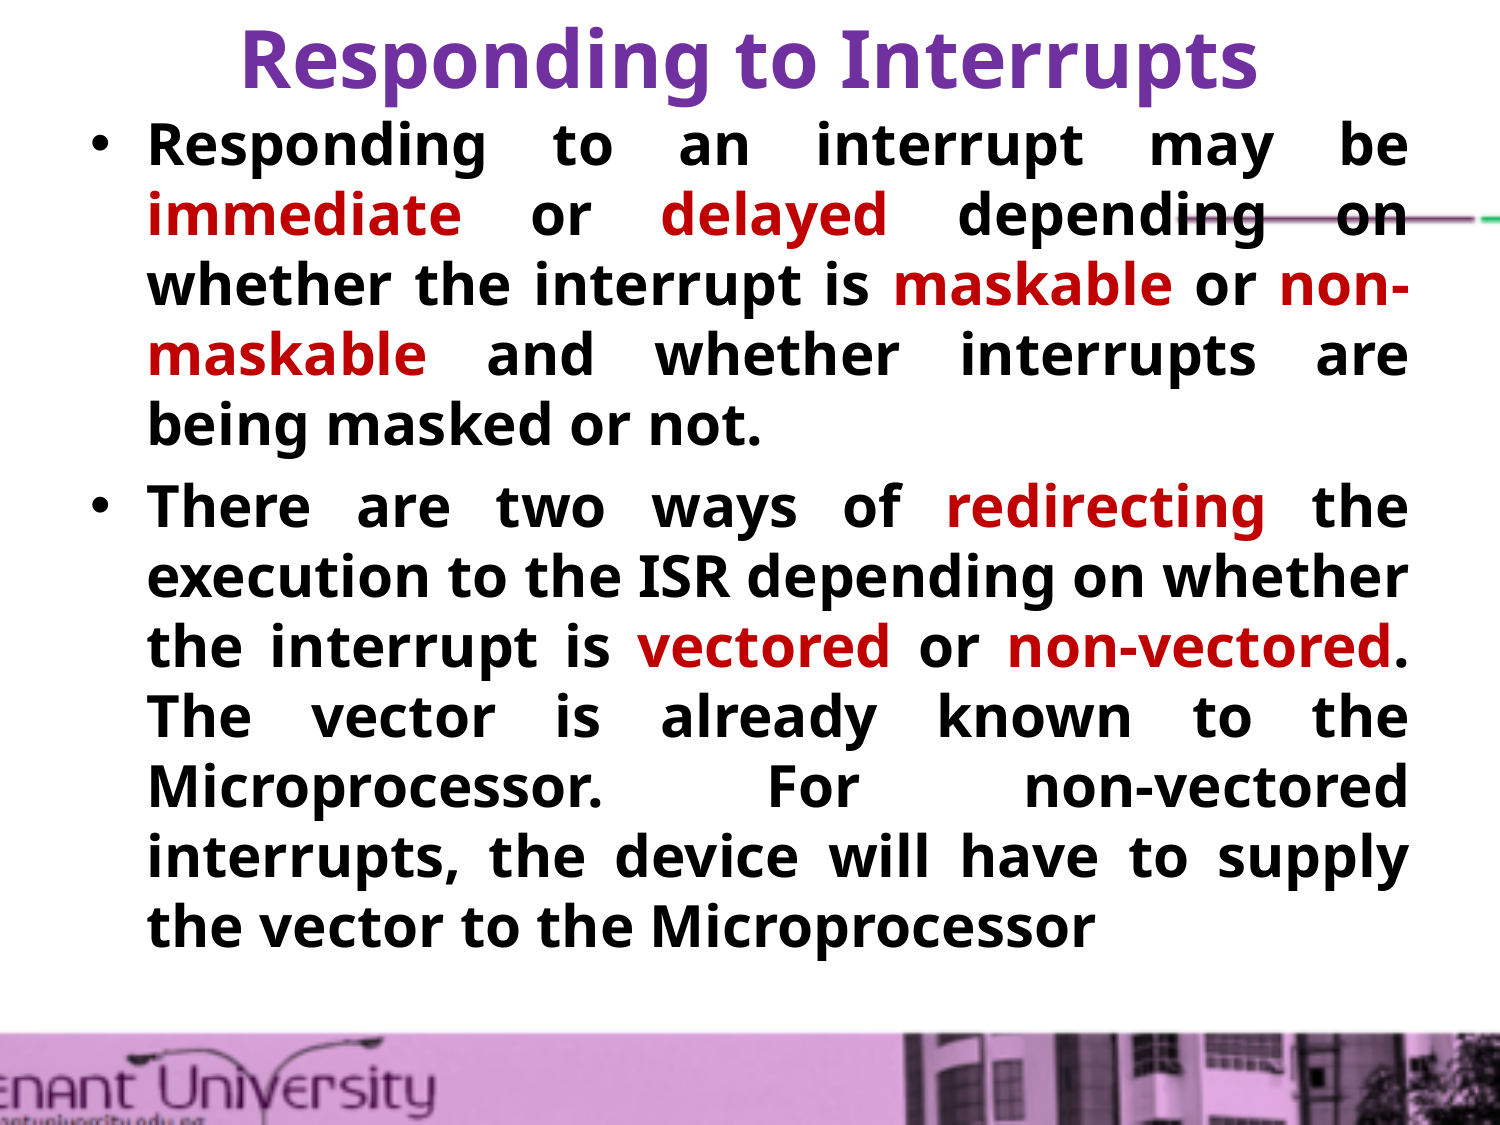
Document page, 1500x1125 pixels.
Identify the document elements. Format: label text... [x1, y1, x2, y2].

picture [0, 0, 1500, 1125]
list Responding to an interrupt may be immediate or delayed depending on whether the interrupt is maskable or non-maskable and whether interrupts are being masked or not. There are two ways of redirecting the execution to the ISR depending on whether the interrupt is vectored or non-vectored. The vector is already known to the Microprocessor. For non-vectored interrupts, the device will have to supply the vector to the Microprocessor [75, 99, 1425, 1005]
title Responding to Interrupts [75, 0, 1425, 99]
